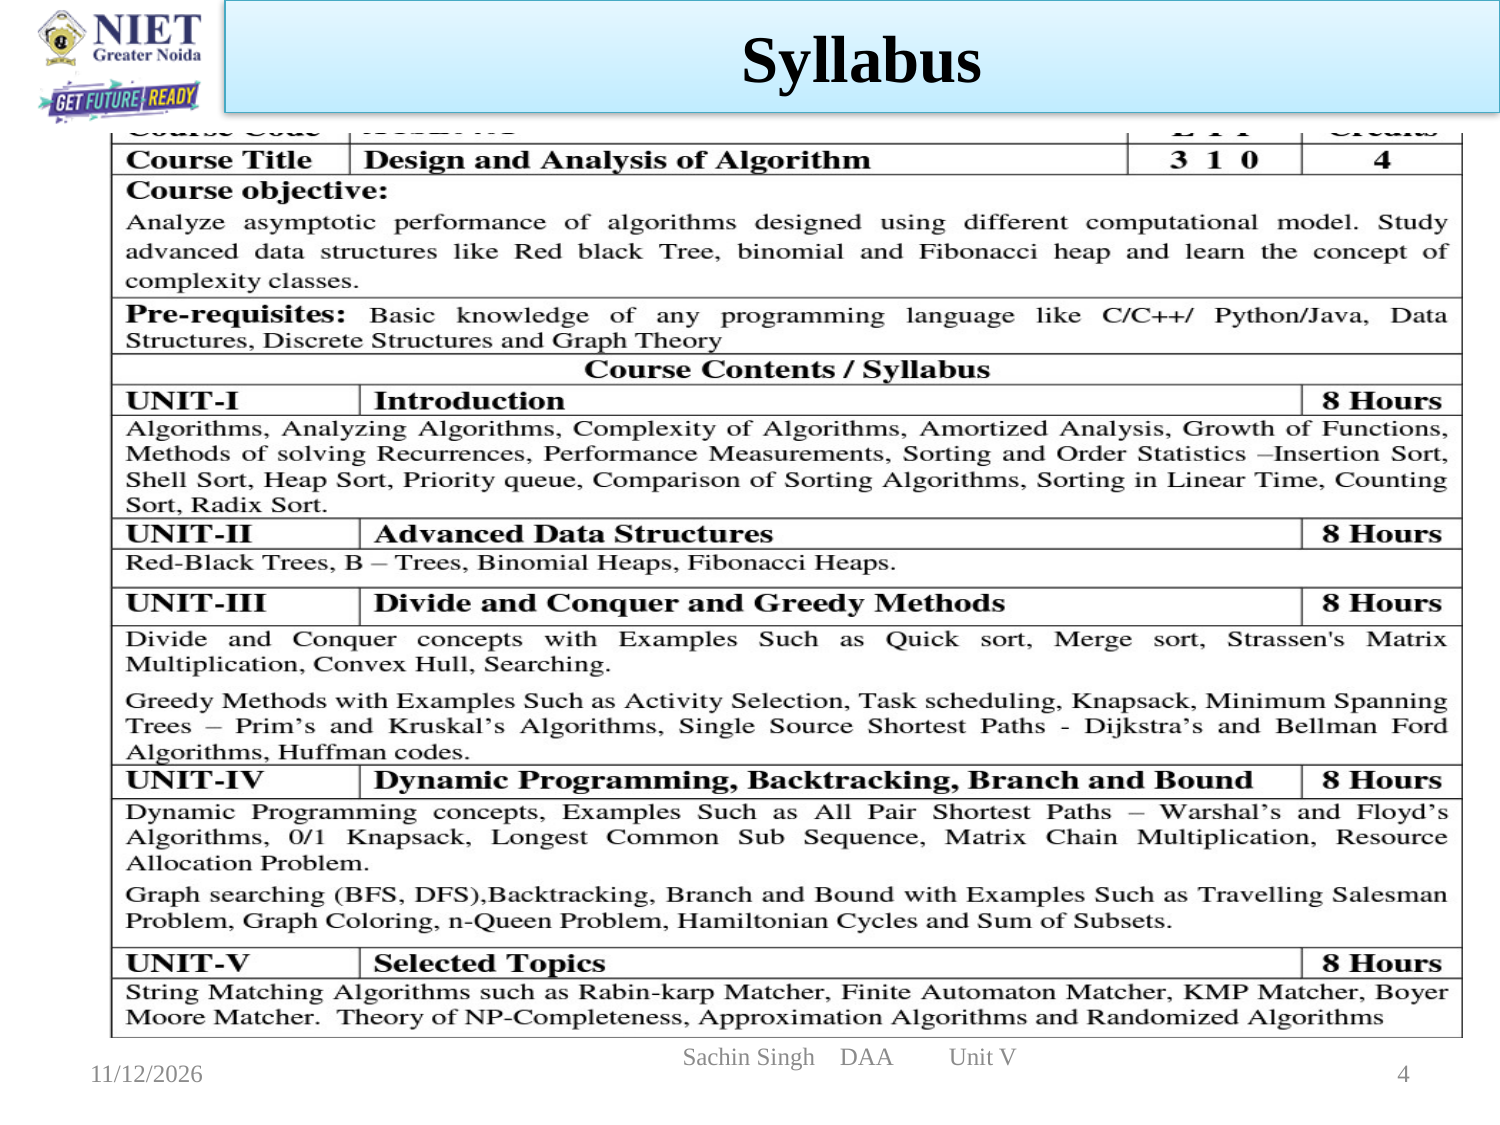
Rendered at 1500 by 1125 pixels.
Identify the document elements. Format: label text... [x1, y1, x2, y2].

slide_number 4 [1074, 1045, 1425, 1103]
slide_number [75, 1042, 425, 1103]
text_box Syllabus [238, 0, 1500, 113]
footer Sachin Singh DAA Unit V [462, 1045, 1074, 1085]
picture [0, 0, 1463, 1038]
